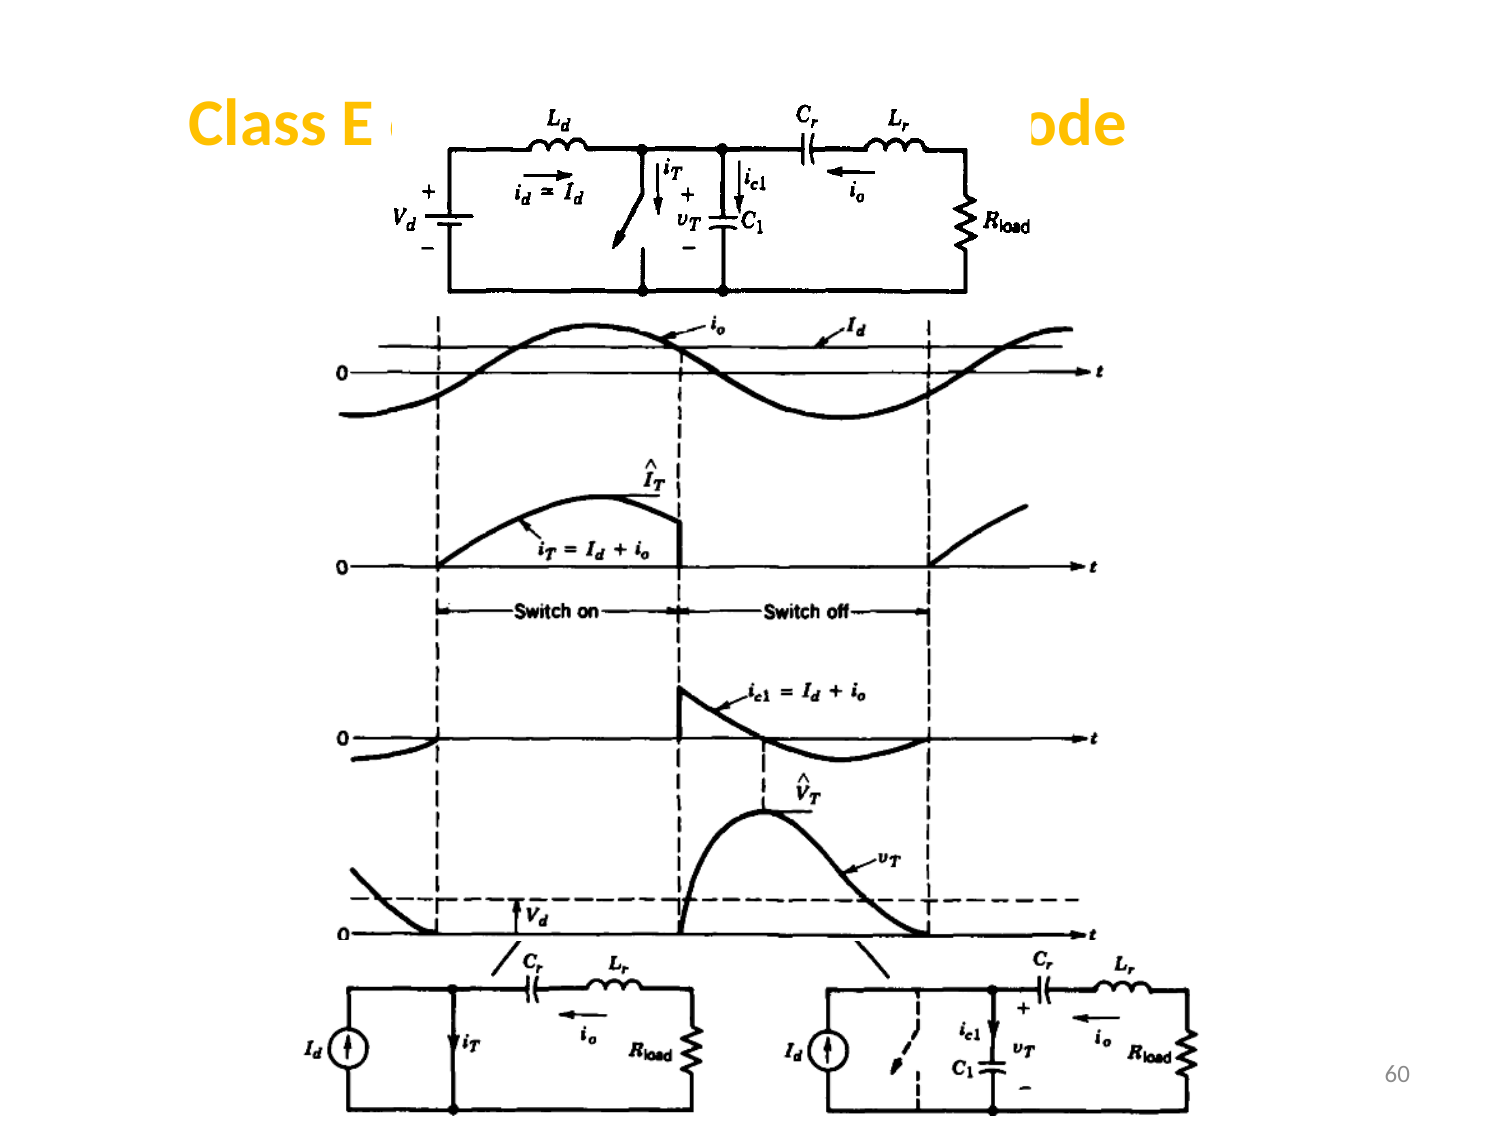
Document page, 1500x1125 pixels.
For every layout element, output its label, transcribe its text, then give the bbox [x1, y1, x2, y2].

picture [300, 941, 1211, 1116]
title Class E converter: Optimum mode [79, 4, 1237, 234]
picture [321, 311, 1118, 940]
slide_number 60 [1216, 1042, 1425, 1103]
picture [391, 97, 1032, 300]
